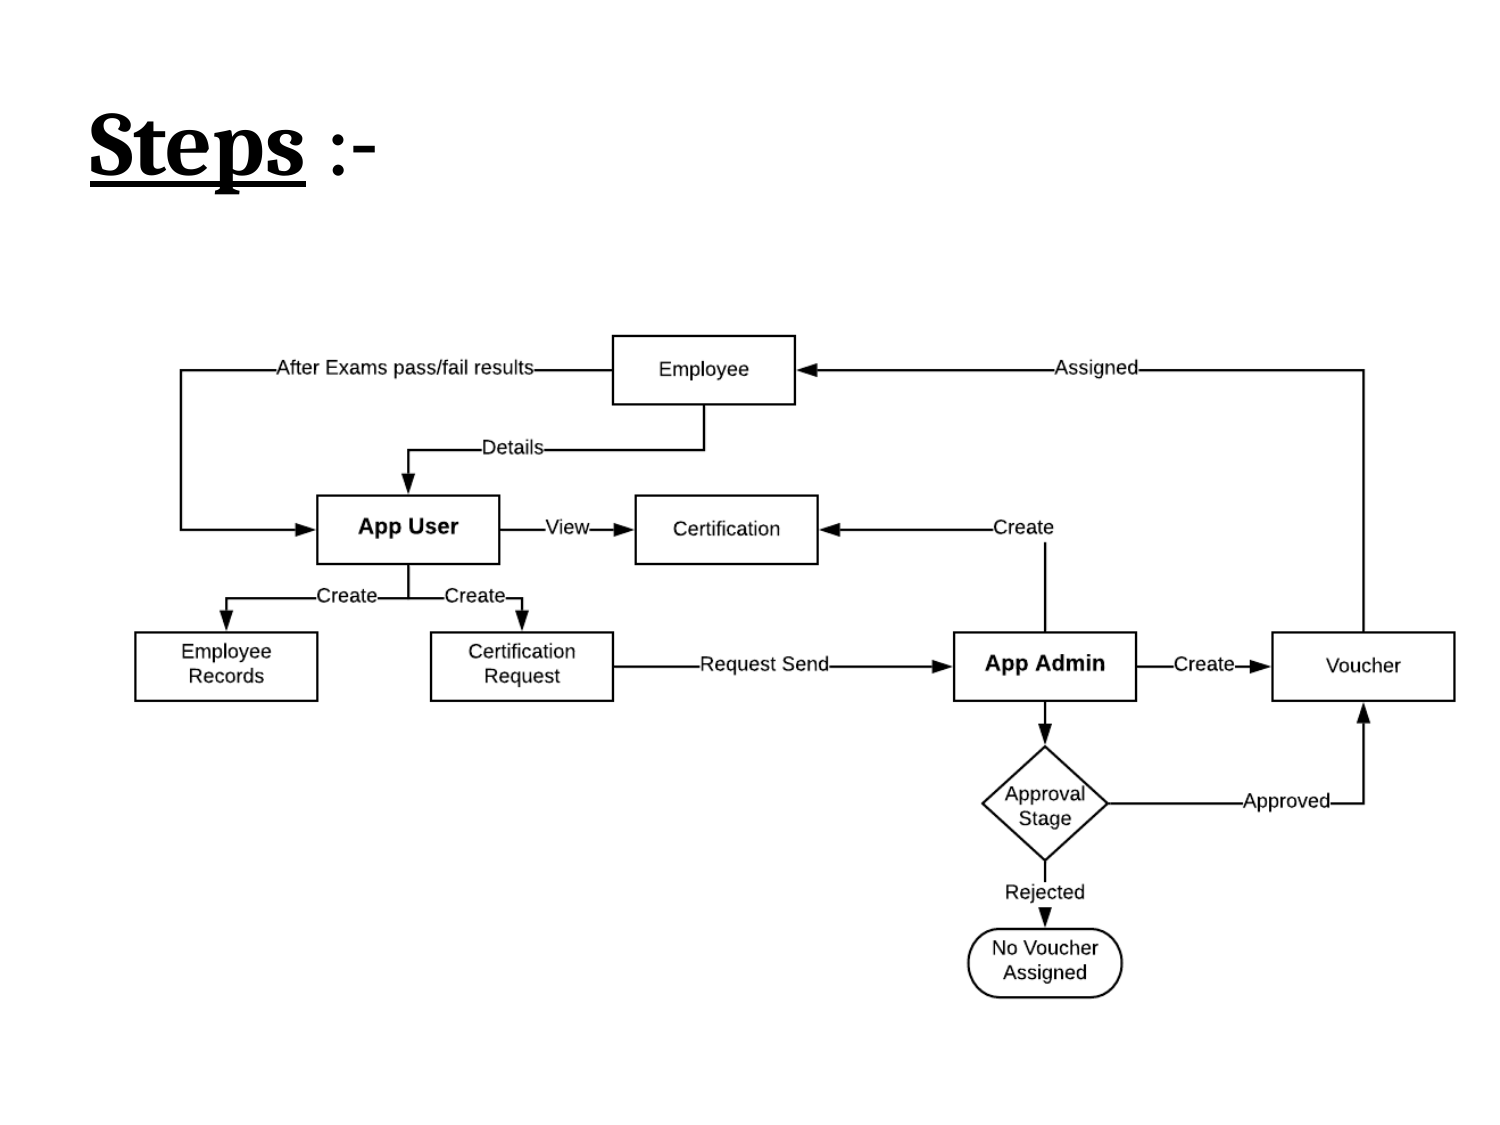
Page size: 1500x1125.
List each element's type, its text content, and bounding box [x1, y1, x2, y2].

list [0, 222, 1500, 1044]
title Steps :- [75, 45, 1425, 221]
